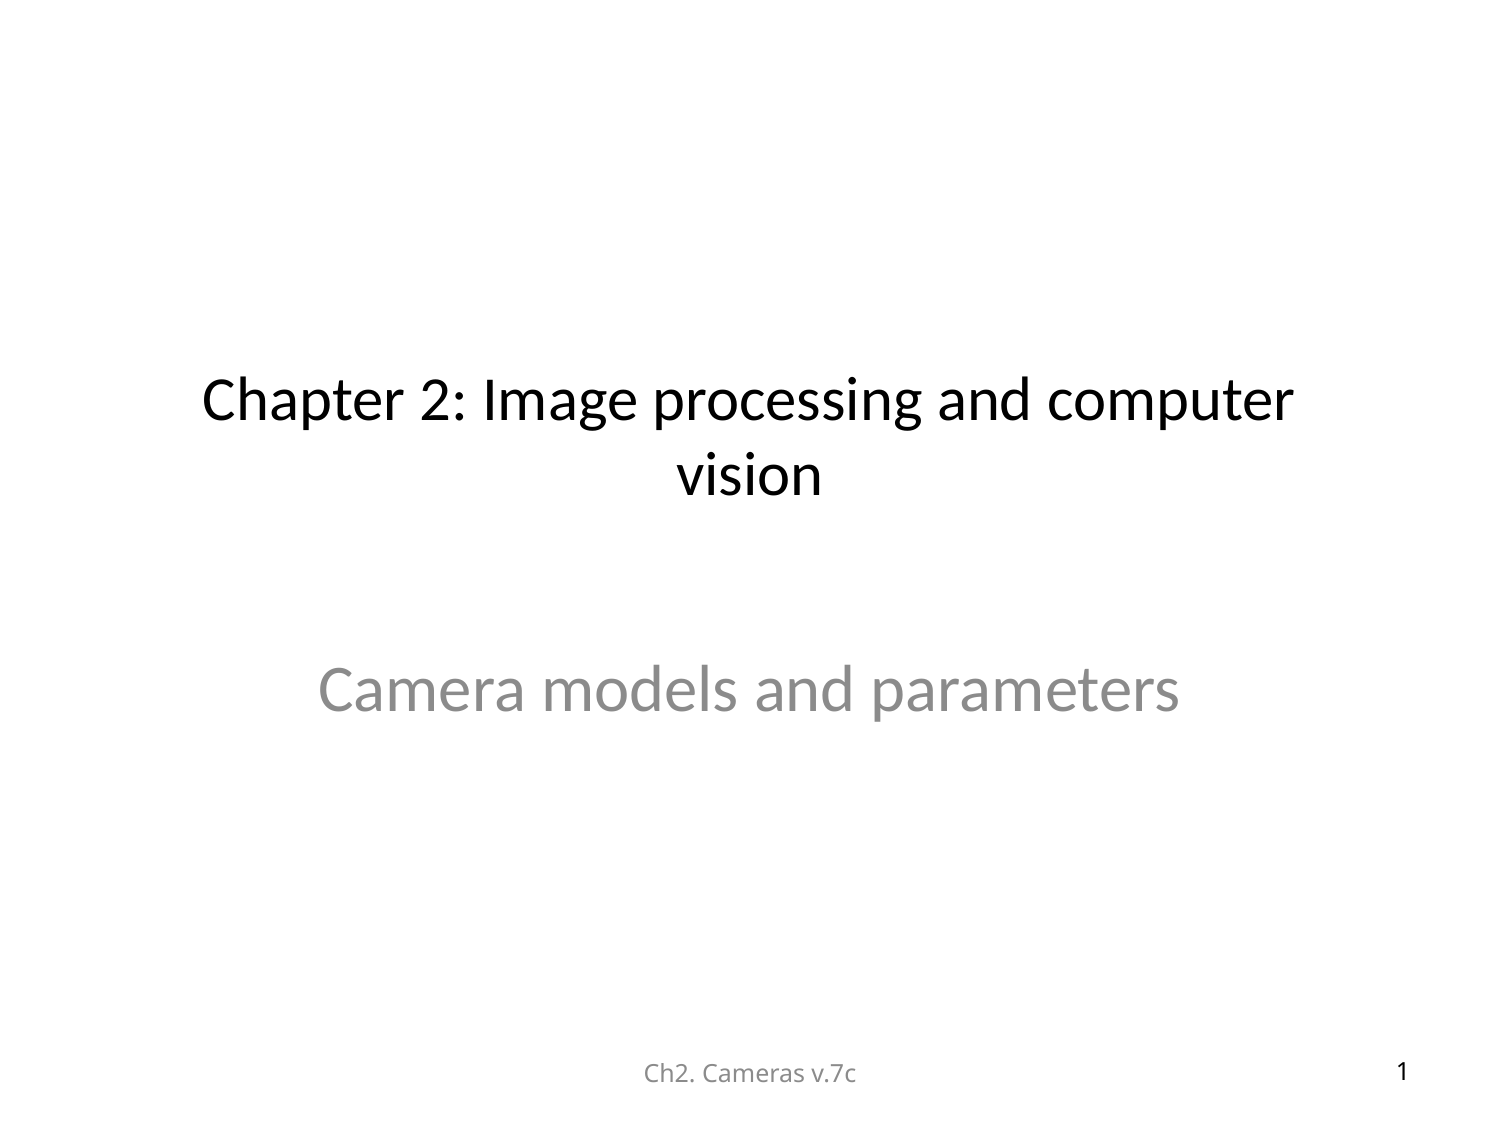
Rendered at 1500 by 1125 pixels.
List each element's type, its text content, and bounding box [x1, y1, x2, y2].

slide_number 1 [1074, 1042, 1425, 1103]
footer Ch2. Cameras v.7c [512, 1042, 988, 1103]
title Chapter 2: Image processing and computer vision [112, 349, 1388, 591]
subtitle Camera models and parameters [225, 637, 1275, 925]
